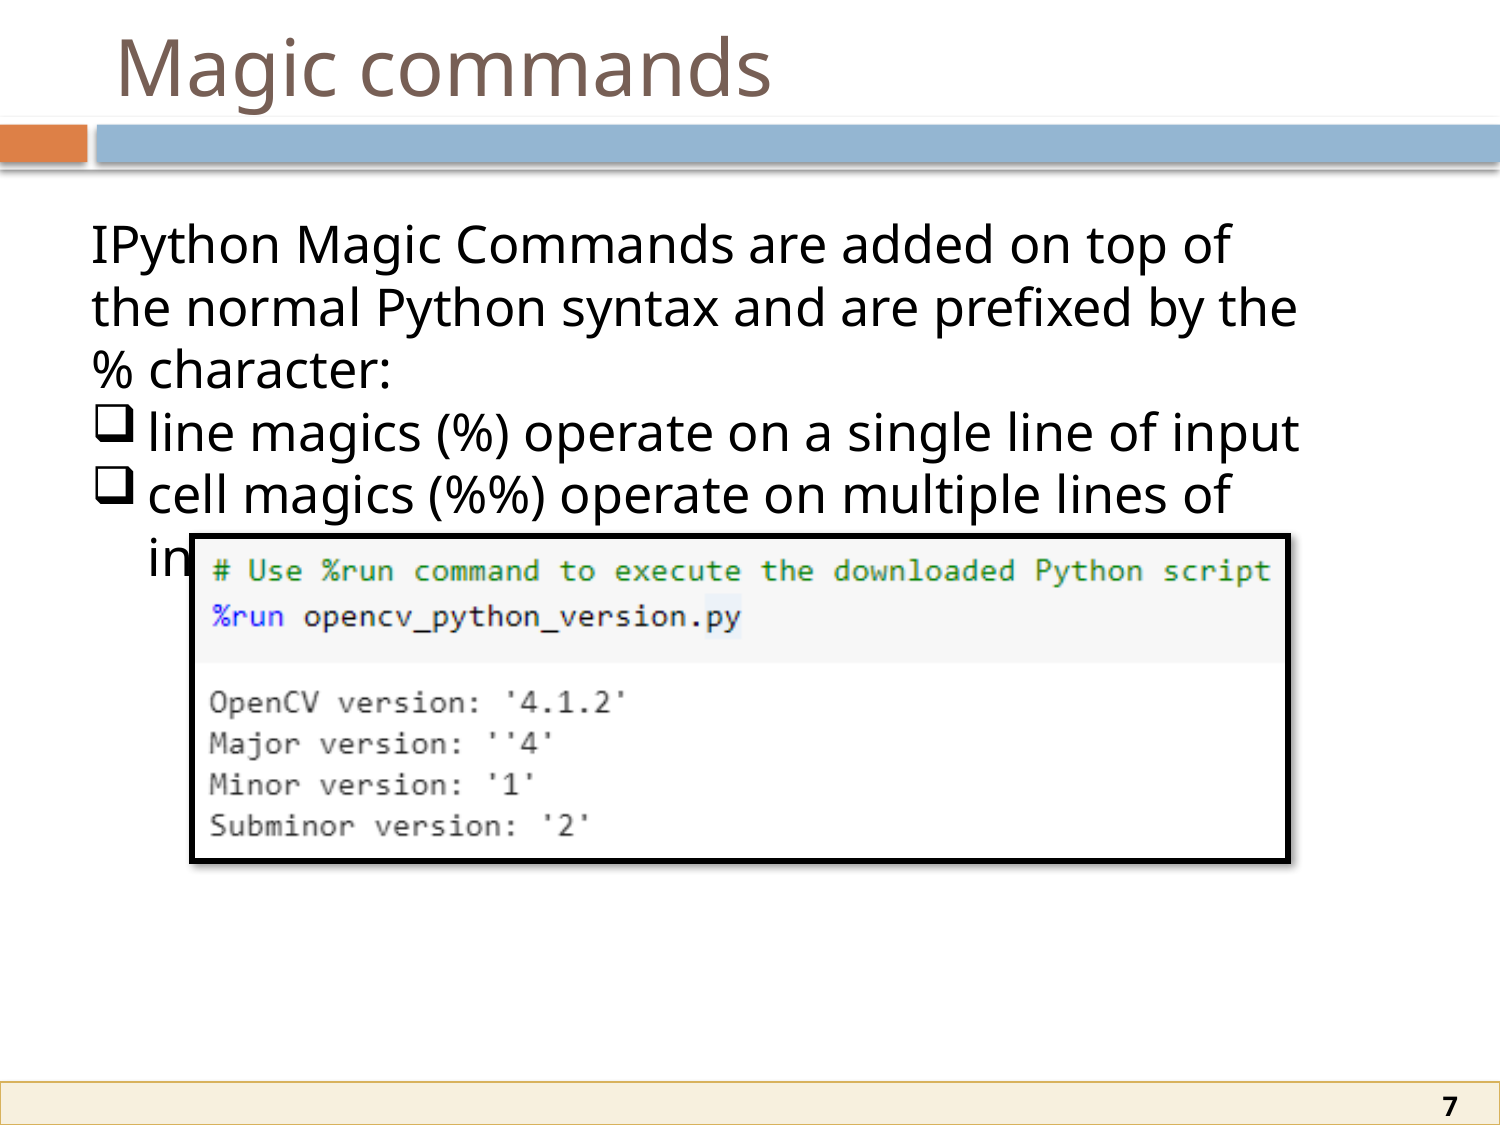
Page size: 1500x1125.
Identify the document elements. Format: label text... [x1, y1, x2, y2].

slide_number 7 [1400, 1082, 1500, 1125]
title Magic commands [99, 0, 1438, 129]
text_box IPython Magic Commands are added on top of the normal Python syntax and are prefixed by the % character: line magics (%) operate on a single line of input cell magics (%%) operate on multiple lines of input [76, 204, 1341, 594]
picture [194, 538, 1286, 859]
